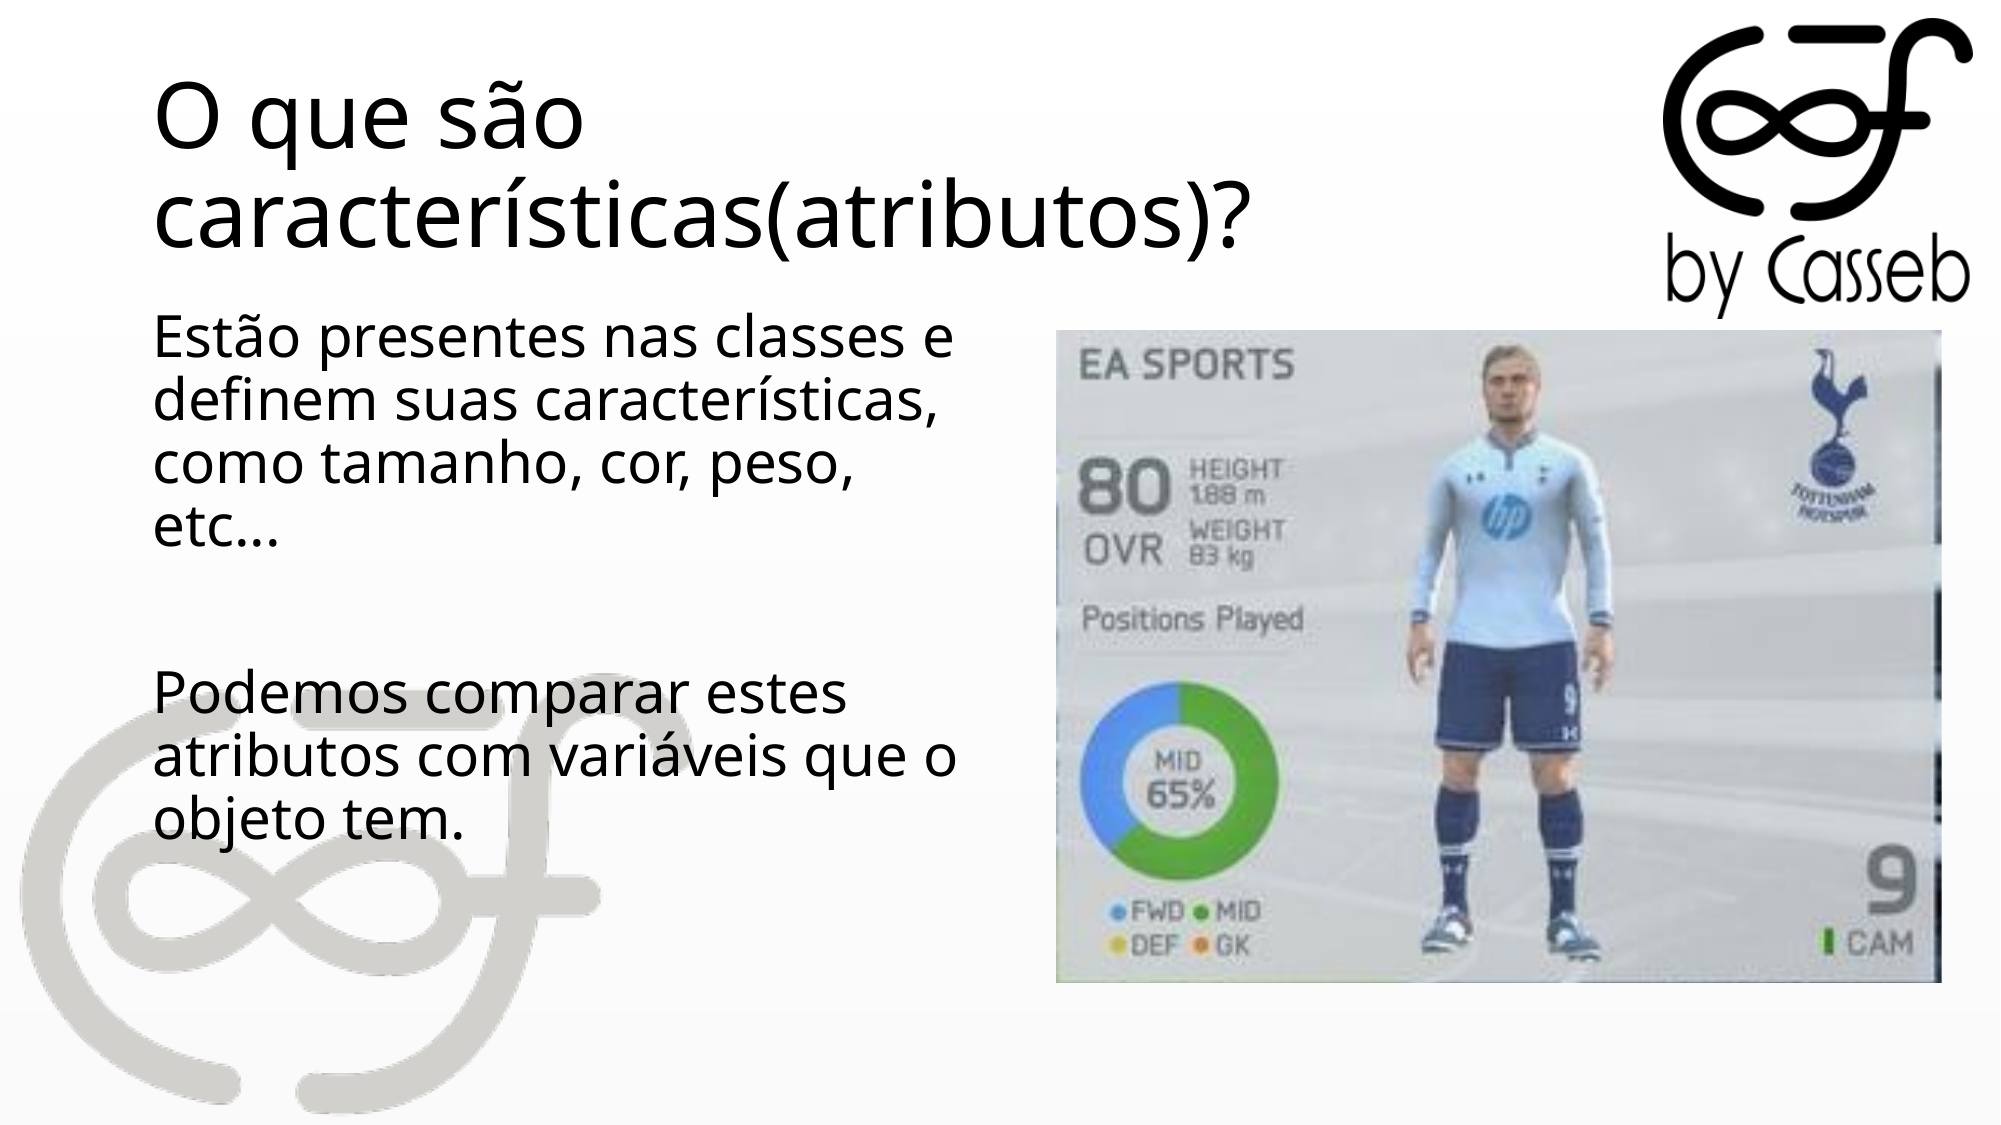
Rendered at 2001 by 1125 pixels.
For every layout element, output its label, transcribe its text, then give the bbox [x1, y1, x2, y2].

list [1055, 330, 1942, 983]
picture [0, 539, 715, 1125]
picture [1663, 18, 1973, 319]
title O que são características(atributos)? [137, 59, 1642, 278]
list Estão presentes nas classes e definem suas características, como tamanho, cor, peso, etc... Podemos comparar estes atributos com variáveis que o objeto tem. [137, 299, 988, 1014]
